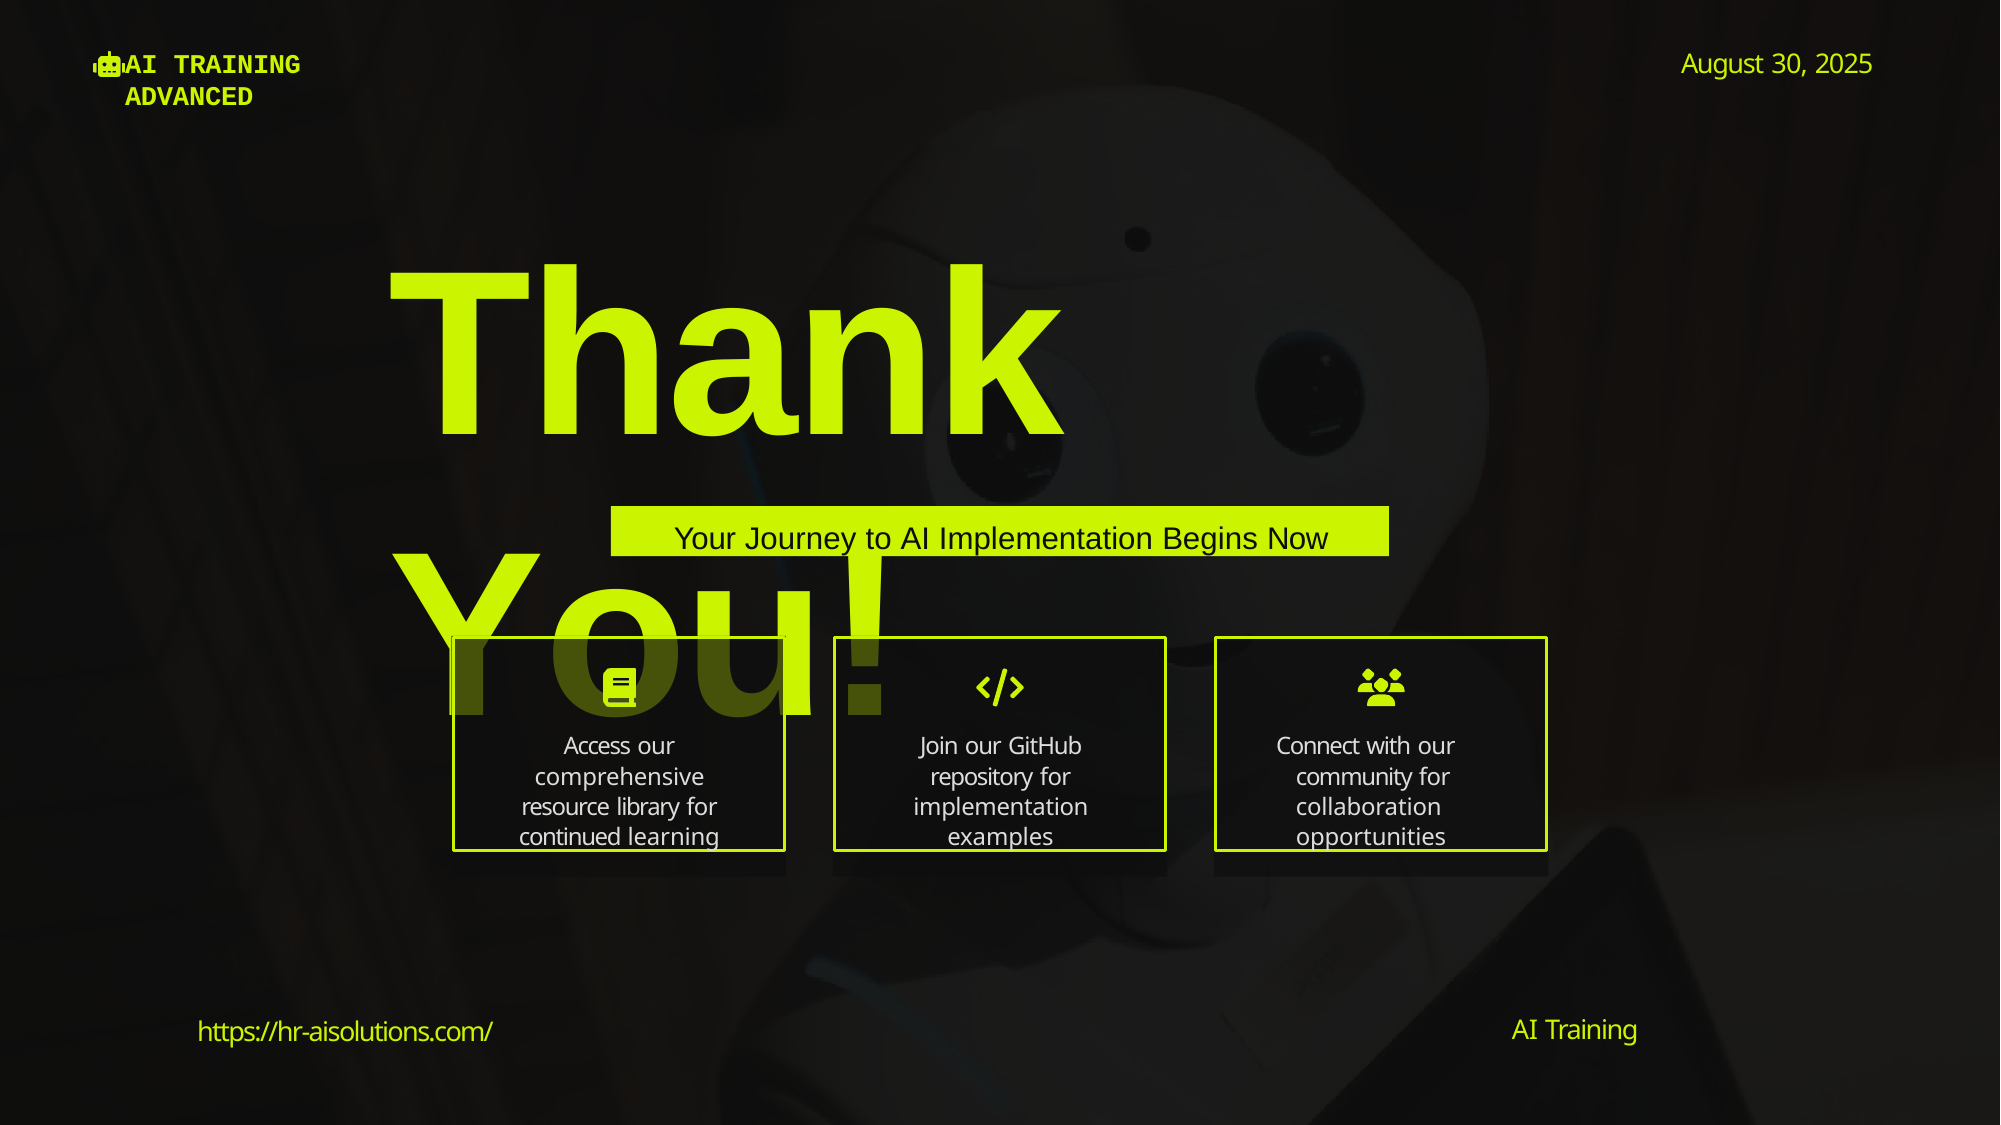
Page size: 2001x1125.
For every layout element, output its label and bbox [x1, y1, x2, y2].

text_box [451, 635, 787, 877]
text_box [832, 635, 1168, 877]
text_box [1213, 635, 1549, 877]
text_box [0, 0, 2000, 1125]
